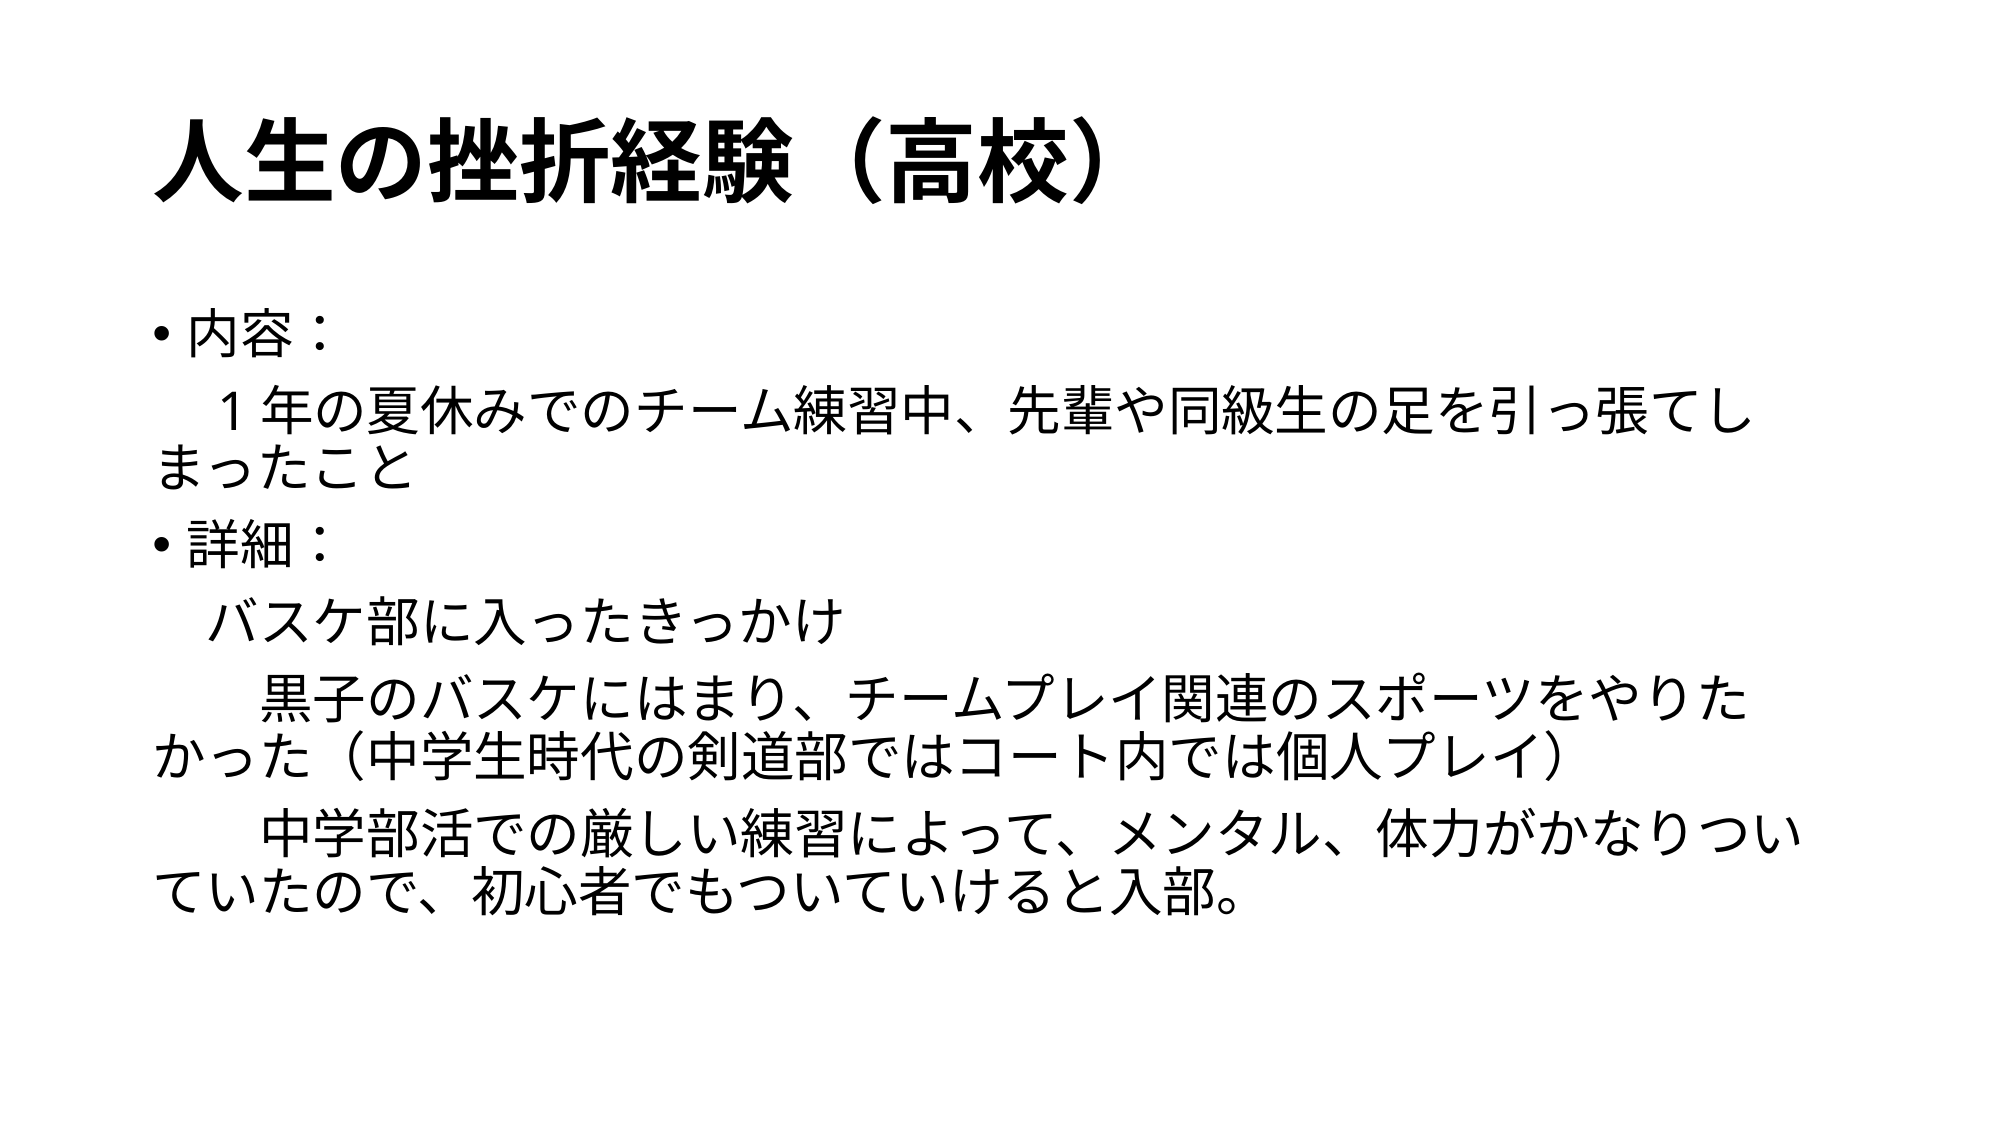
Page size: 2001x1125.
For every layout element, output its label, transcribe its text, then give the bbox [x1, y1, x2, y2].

title 人生の挫折経験（高校） [137, 56, 1863, 275]
list 内容： 1年の夏休みでのチーム練習中、先輩や同級生の足を引っ張てしまったこと 詳細： バスケ部に入ったきっかけ 黒子のバスケにはまり、チームプレイ関連のスポーツをやりたかった（中学生時代の剣道部ではコート内では個人プレイ） 中学部活での厳しい練習によって、メンタル、体力がかなりついていたので、初心者でもついていけると入部。 [137, 299, 1863, 1014]
